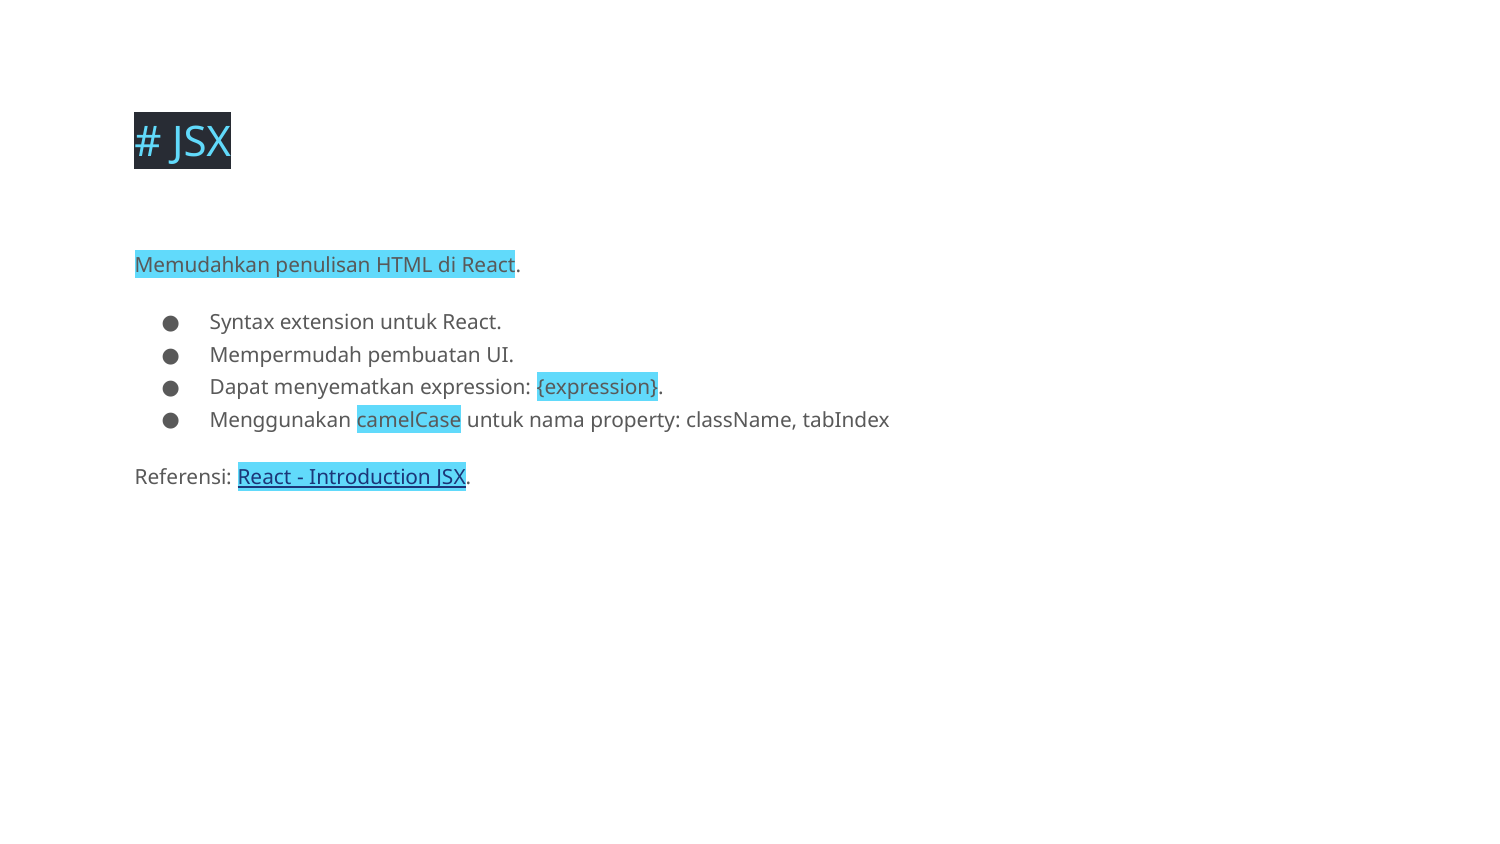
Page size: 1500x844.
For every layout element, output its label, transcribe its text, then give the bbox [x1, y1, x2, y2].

list Memudahkan penulisan HTML di React. Syntax extension untuk React. Mempermudah pembuatan UI. Dapat menyematkan expression: {expression}. Menggunakan camelCase untuk nama property: className, tabIndex Referensi: React - Introduction JSX. [119, 230, 1381, 712]
title # JSX [119, 97, 1381, 185]
